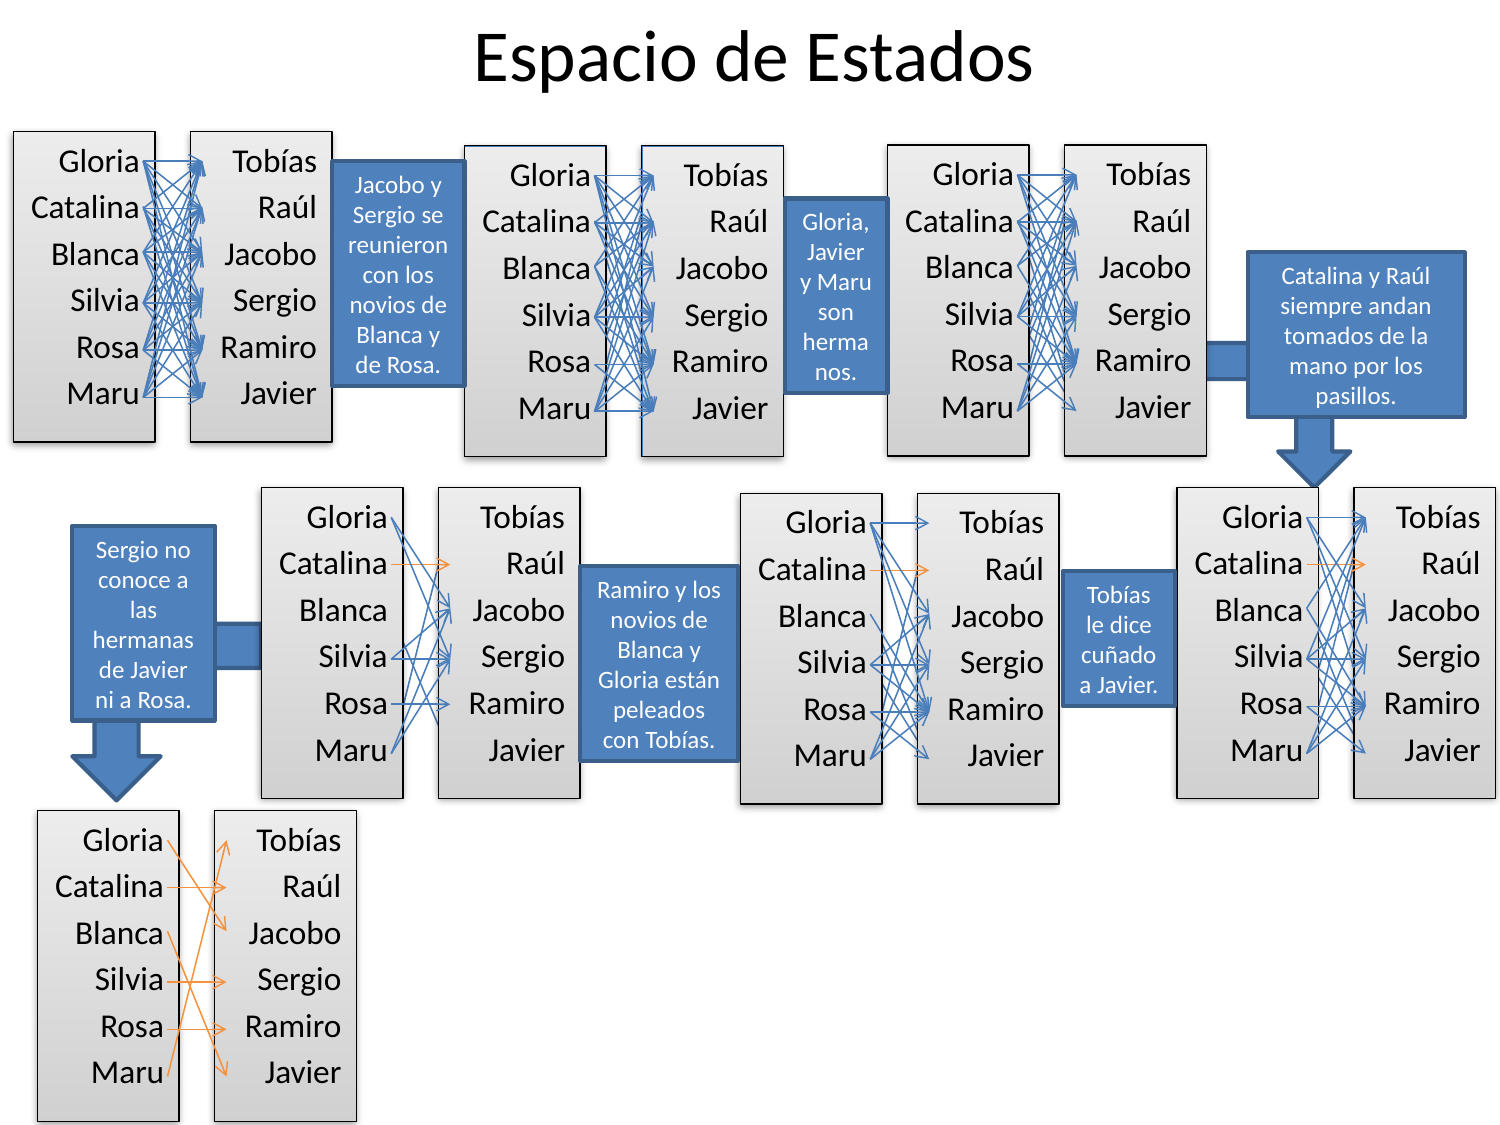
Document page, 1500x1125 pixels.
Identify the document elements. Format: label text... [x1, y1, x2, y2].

text_box Catalina y Raúl siempre andan tomados de la mano por los pasillos. [1246, 250, 1467, 419]
text_box Tobías Raúl Jacobo Sergio Ramiro Javier [1353, 487, 1496, 799]
text_box [1276, 419, 1353, 487]
text_box Tobías Raúl Jacobo Sergio Ramiro Javier [214, 810, 357, 1122]
text_box Gloria Catalina Blanca Silvia Rosa Maru [261, 487, 404, 799]
text_box Tobías Raúl Jacobo Sergio Ramiro Javier [917, 493, 1060, 805]
text_box Gloria, Javier y Maru son hermanos. [783, 196, 890, 395]
text_box Gloria Catalina Blanca Silvia Rosa Maru [887, 144, 1030, 457]
text_box Sergio no conoce a las hermanas de Javier ni a Rosa. [70, 524, 217, 723]
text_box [390, 608, 451, 754]
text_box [1017, 174, 1077, 265]
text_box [594, 372, 654, 412]
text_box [594, 266, 654, 365]
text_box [1306, 714, 1366, 754]
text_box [167, 840, 227, 930]
text_box Gloria Catalina Blanca Silvia Rosa Maru [1176, 487, 1319, 799]
text_box [70, 723, 163, 803]
text_box Gloria Catalina Blanca Silvia Rosa Maru [740, 493, 883, 805]
text_box Tobías Raúl Jacobo Sergio Ramiro Javier [438, 487, 581, 799]
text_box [390, 517, 451, 607]
text_box Tobías Raúl Jacobo Sergio Ramiro Javier [1064, 144, 1207, 457]
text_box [869, 720, 930, 760]
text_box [869, 613, 930, 713]
text_box Ramiro y los novios de Blanca y Gloria están peleados con Tobías. [578, 564, 740, 763]
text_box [167, 930, 227, 1077]
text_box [1306, 517, 1366, 607]
text_box Tobías Raúl Jacobo Sergio Ramiro Javier [641, 145, 784, 457]
text_box Gloria Catalina Blanca Silvia Rosa Maru [37, 810, 180, 1122]
title Espacio de Estados [79, 0, 1430, 104]
text_box Tobías le dice cuñado a Javier. [1061, 569, 1177, 708]
text_box Gloria Catalina Blanca Silvia Rosa Maru [464, 145, 607, 457]
list Gloria Catalina Blanca Silvia Rosa Maru [13, 131, 156, 443]
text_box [594, 175, 654, 265]
list Tobías Raúl Jacobo Sergio Ramiro Javier [190, 131, 333, 443]
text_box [1306, 608, 1366, 707]
text_box [1211, 340, 1246, 382]
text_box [1017, 265, 1077, 365]
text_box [142, 160, 203, 206]
text_box Jacobo y Sergio se reunieron con los novios de Blanca y de Rosa. [330, 159, 467, 388]
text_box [142, 206, 203, 398]
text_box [1017, 370, 1077, 412]
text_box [869, 522, 930, 612]
text_box [217, 621, 255, 671]
